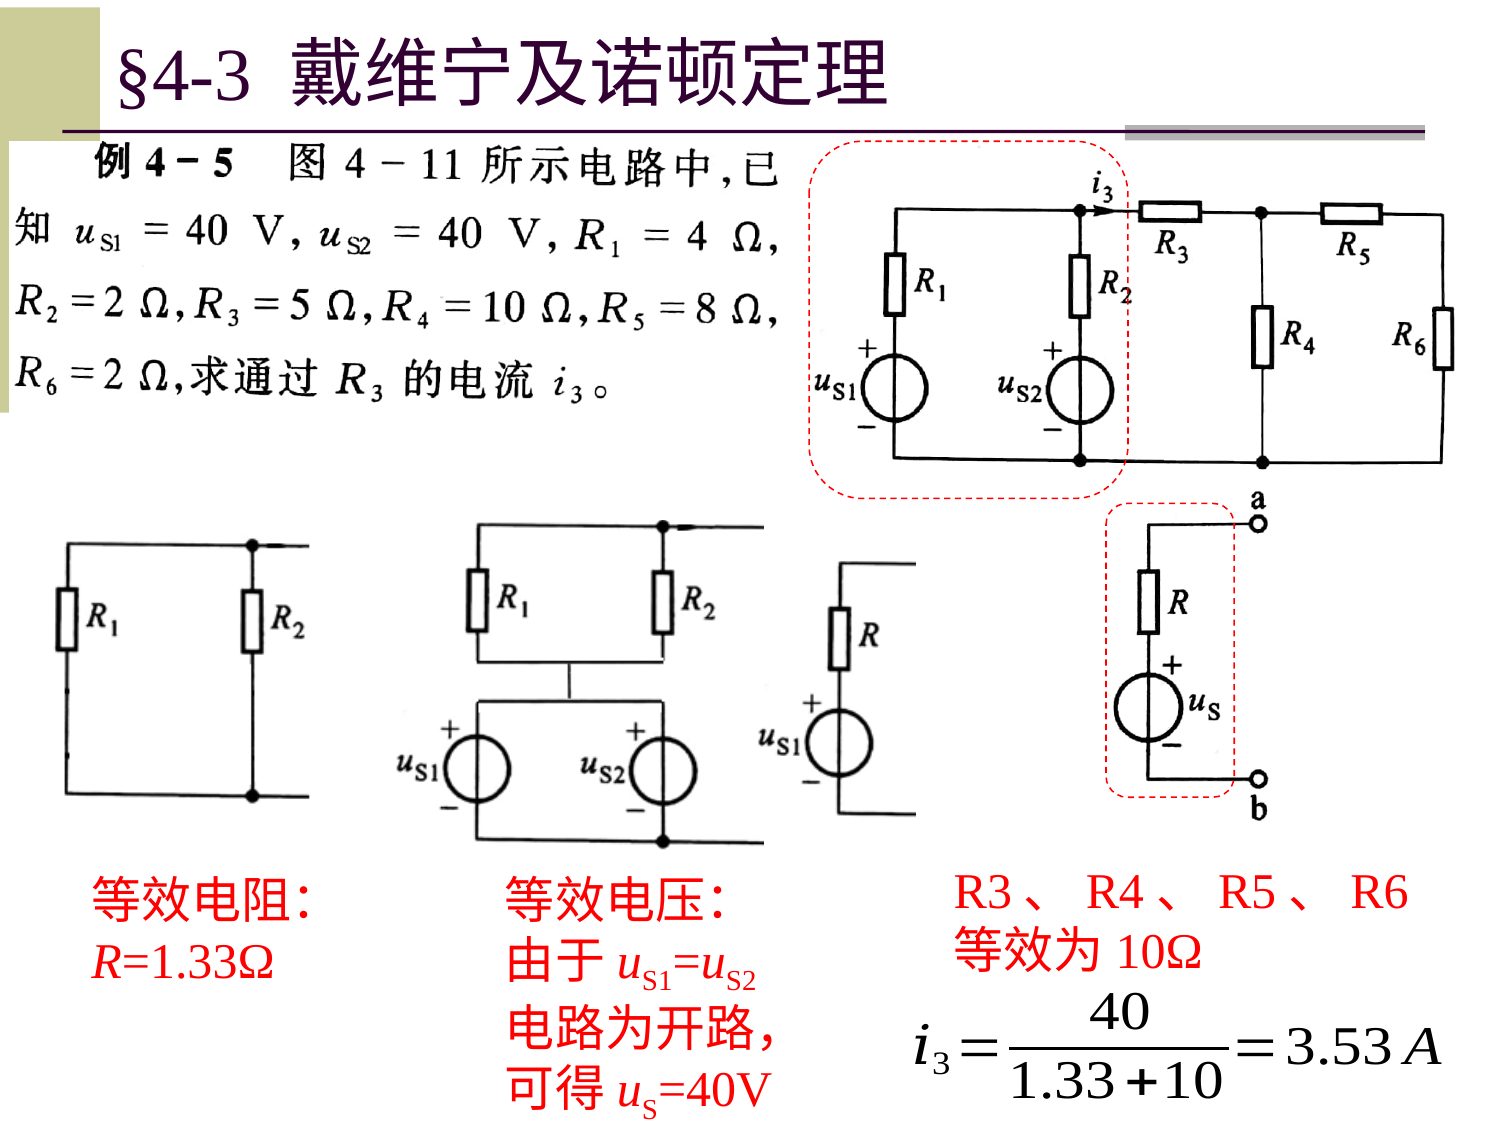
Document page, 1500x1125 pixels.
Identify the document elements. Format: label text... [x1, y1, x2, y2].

title §4-3 戴维宁及诺顿定理 [99, 19, 1425, 123]
picture [9, 141, 1474, 835]
text_box R3、R4、R5、R6等效为10Ω [938, 851, 1477, 986]
text_box 等效电阻： R=1.33Ω [76, 860, 392, 996]
text_box [821, 480, 1104, 499]
picture [383, 520, 916, 854]
text_box 等效电压： 由于uS1=uS2 电路为开路，可得uS=40V [490, 860, 869, 1125]
picture [29, 528, 322, 810]
text_box [41, 480, 786, 551]
